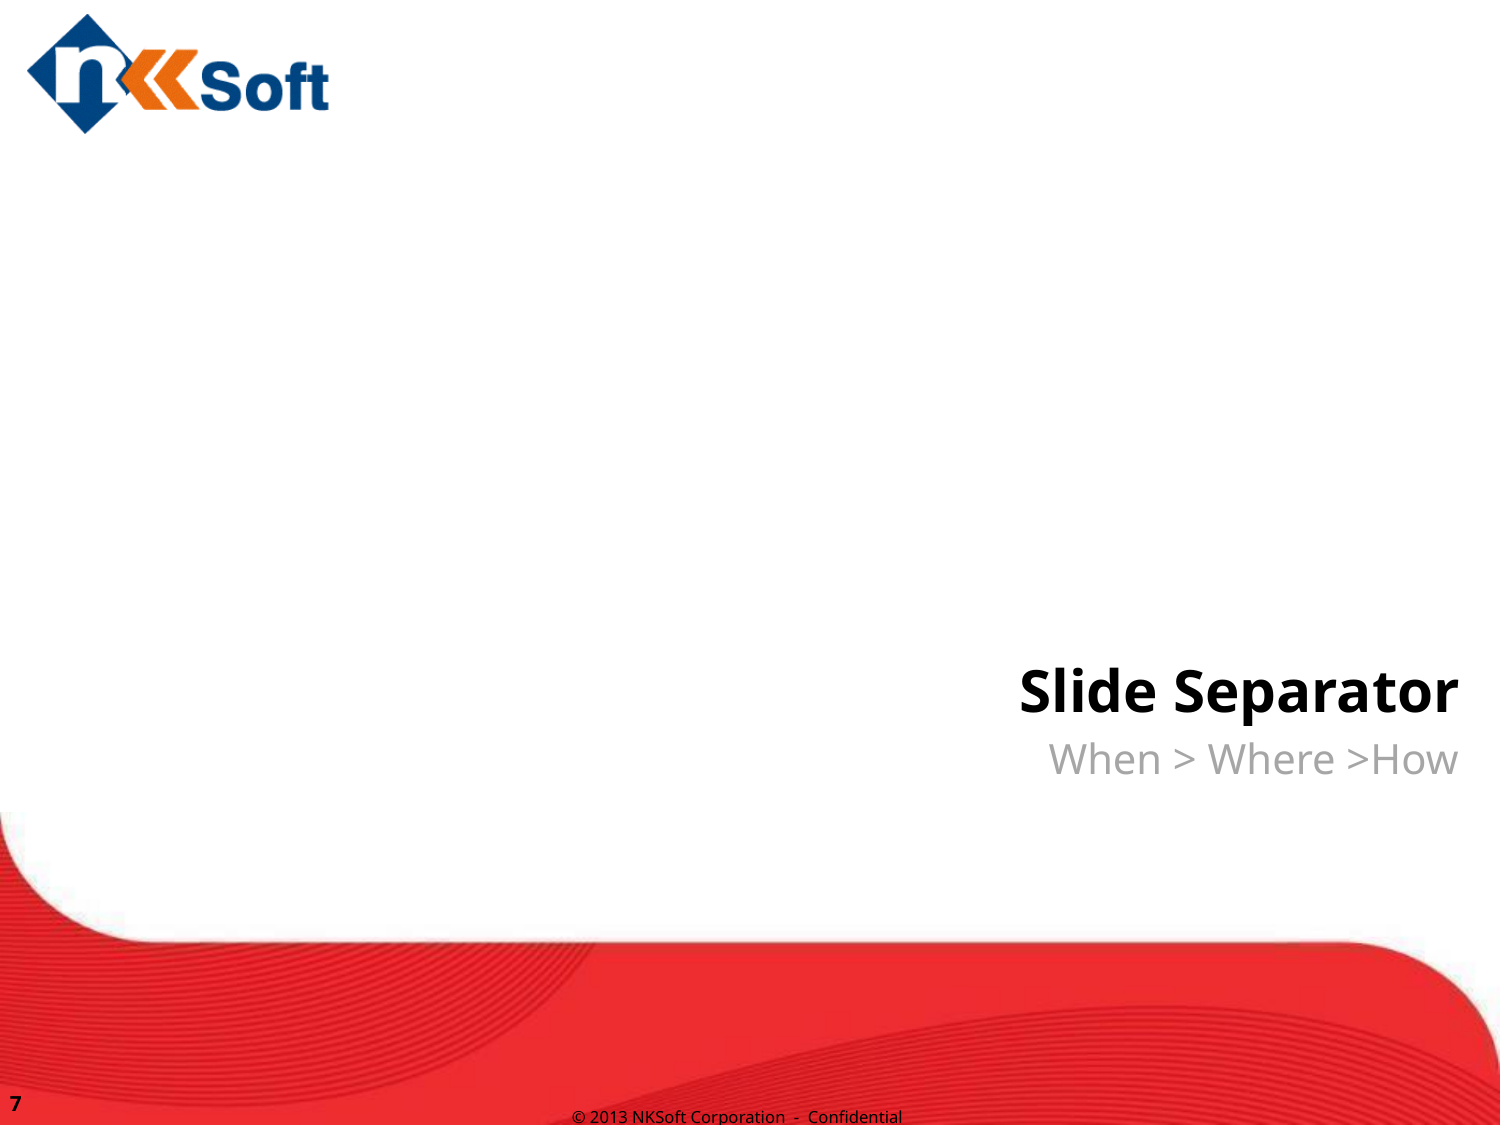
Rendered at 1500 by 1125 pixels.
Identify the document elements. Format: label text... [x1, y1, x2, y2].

list When > Where >How [198, 724, 1475, 799]
picture [0, 812, 1500, 1125]
picture [24, 0, 335, 138]
title Slide Separator [199, 576, 1476, 801]
